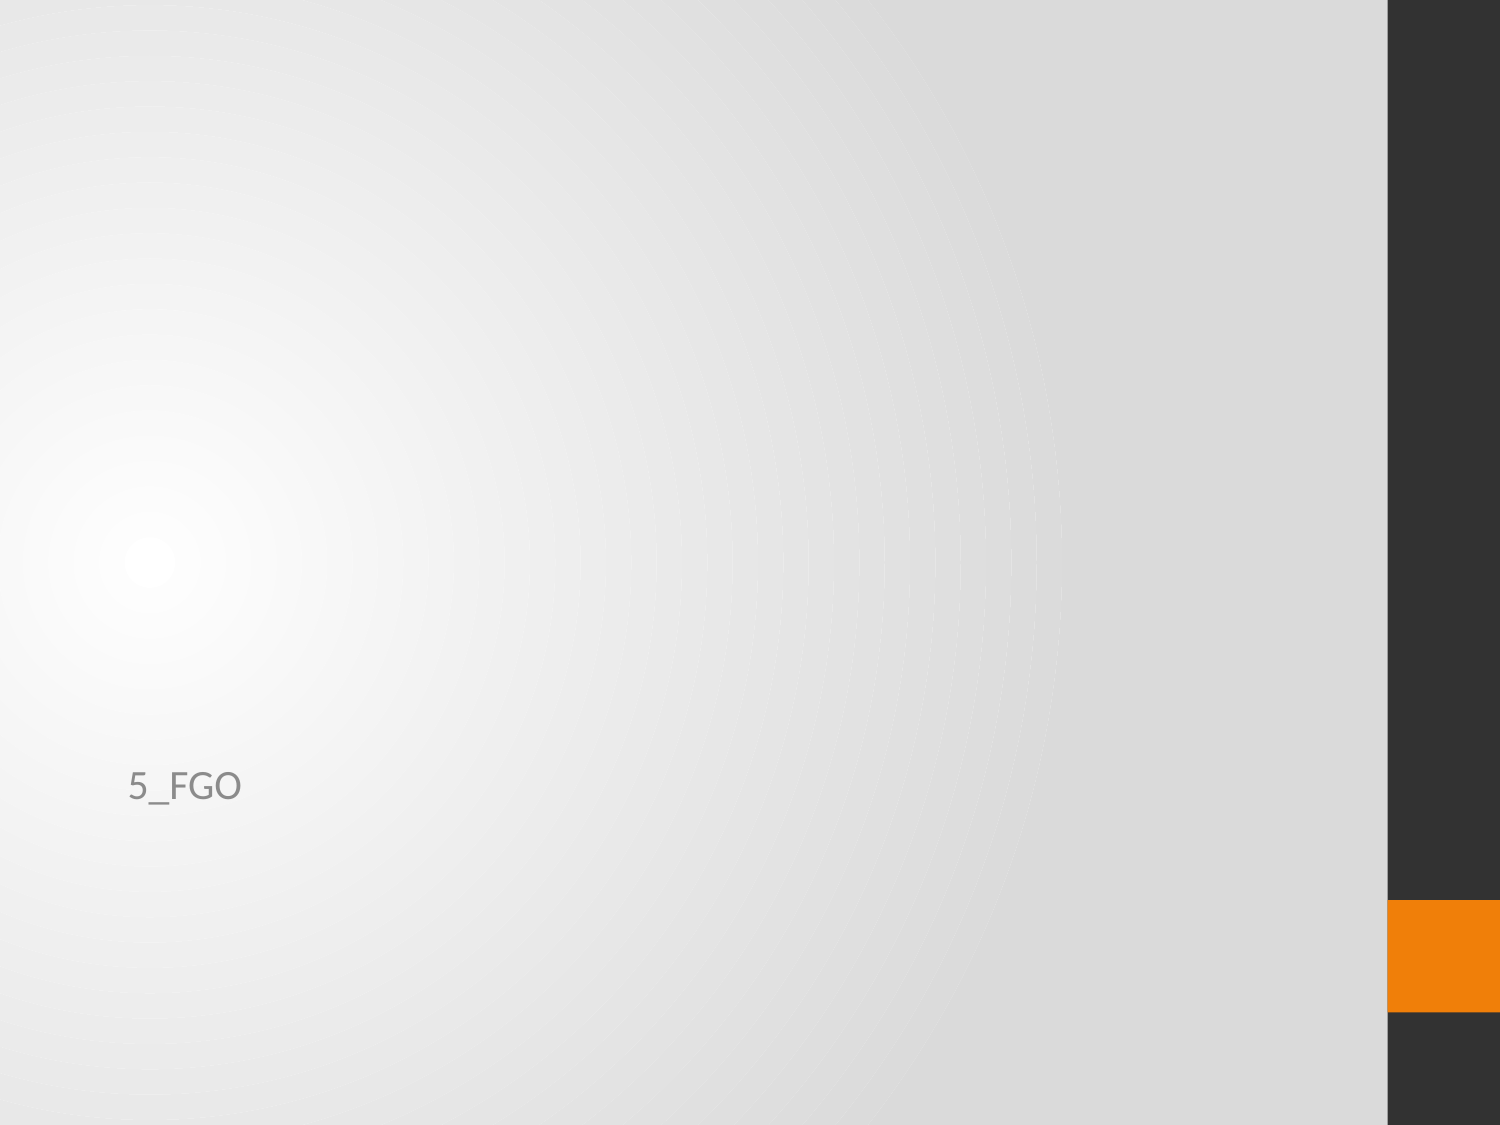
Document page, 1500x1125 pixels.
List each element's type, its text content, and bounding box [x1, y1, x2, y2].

subtitle 5_FGO [112, 750, 1173, 925]
